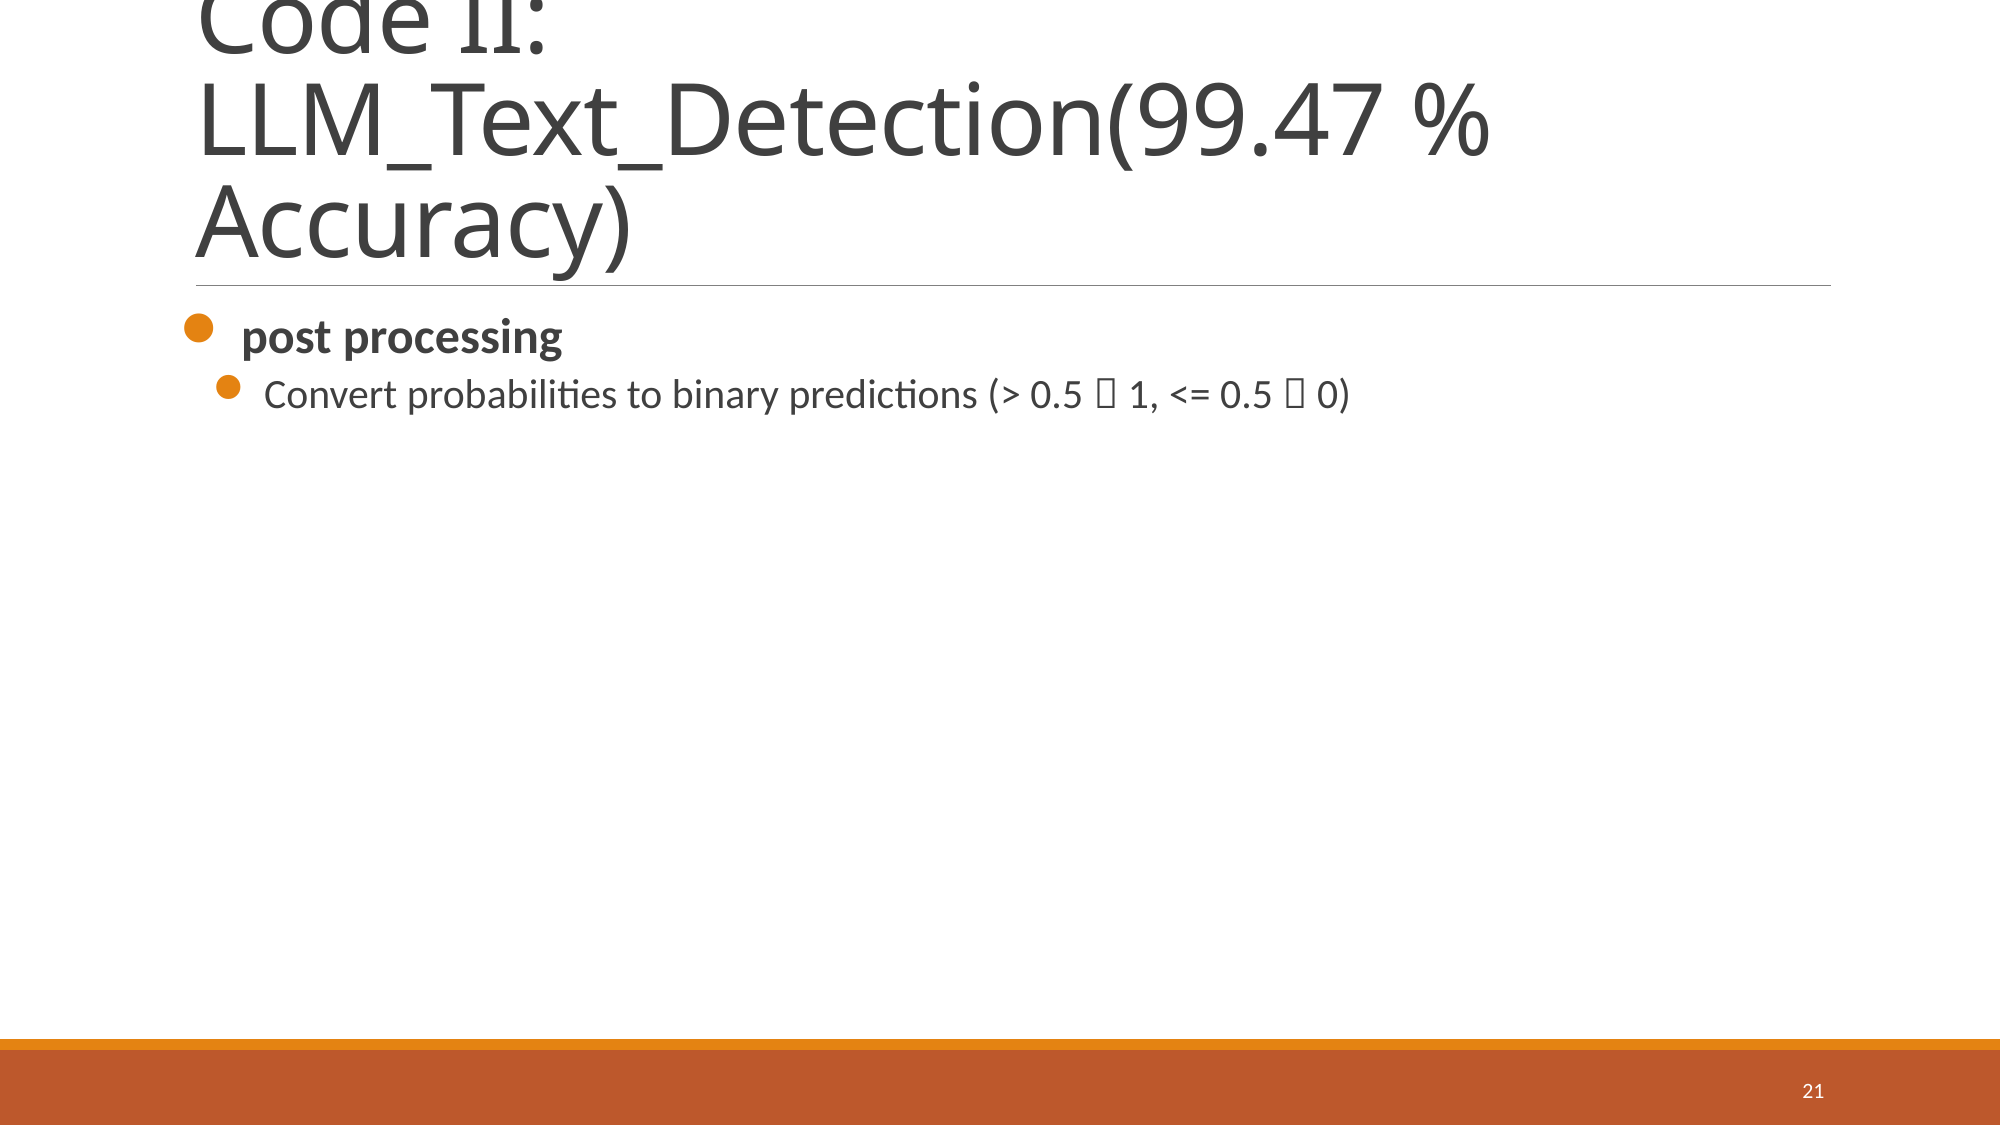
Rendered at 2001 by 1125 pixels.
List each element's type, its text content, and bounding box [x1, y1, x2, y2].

title Code II: LLM_Text_Detection(99.47 % Accuracy) [180, 47, 1830, 285]
list post processing Convert probabilities to binary predictions (> 0.5  1, <= 0.5  0) [180, 302, 1830, 963]
slide_number 21 [1624, 1059, 1840, 1120]
